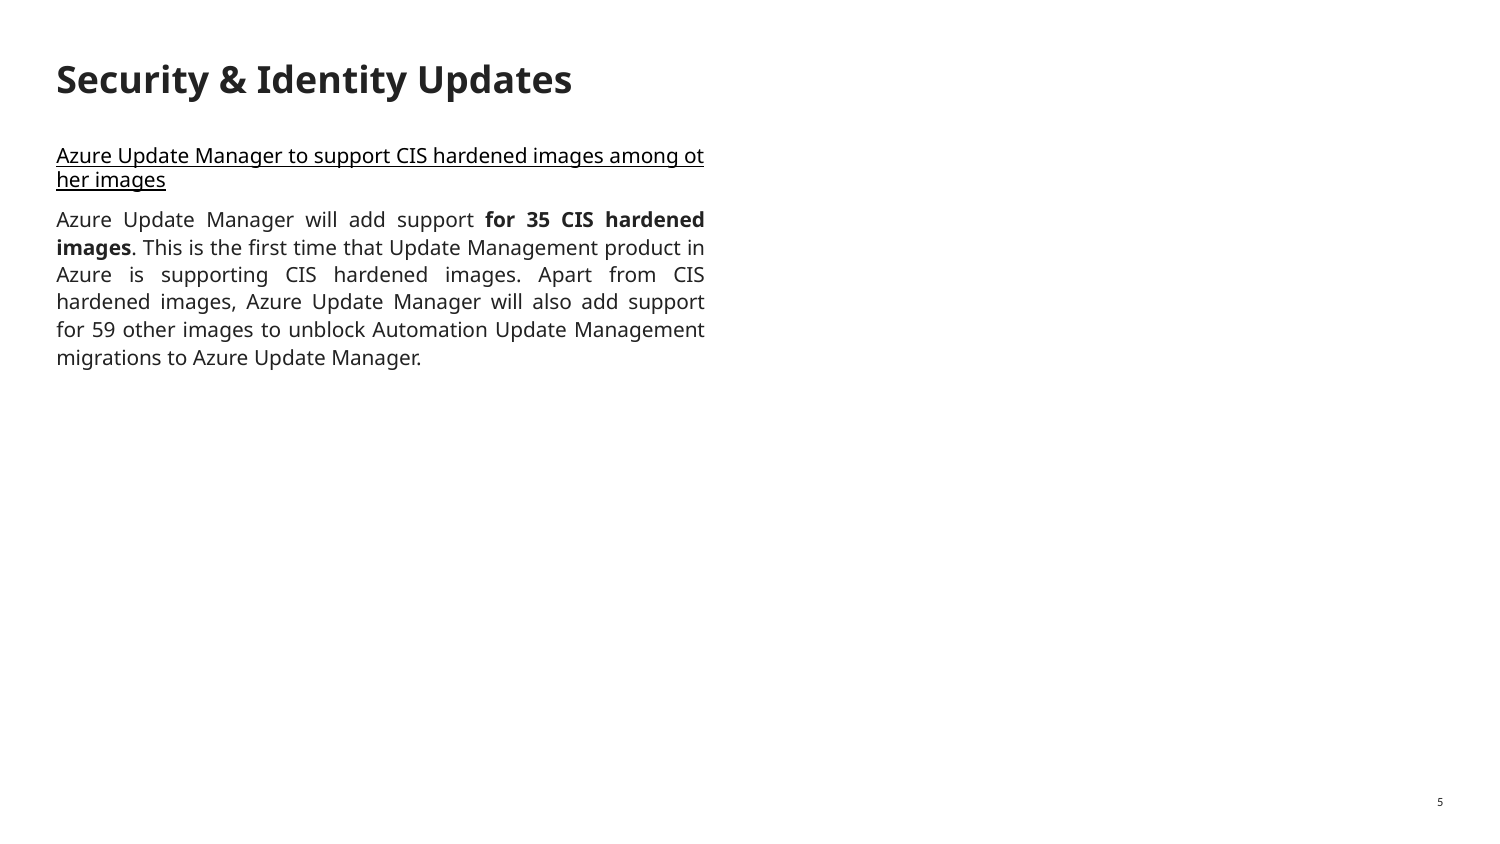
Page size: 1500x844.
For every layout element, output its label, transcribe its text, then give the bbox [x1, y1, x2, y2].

list Azure Update Manager to support CIS hardened images among other images Azure Update Manager will add support for 35 CIS hardened images. This is the first time that Update Management product in Azure is supporting CIS hardened images. Apart from CIS hardened images, Azure Update Manager will also add support for 59 other images to unblock Automation Update Management migrations to Azure Update Manager. [56, 140, 706, 343]
title Security & Identity Updates [56, 56, 1444, 113]
